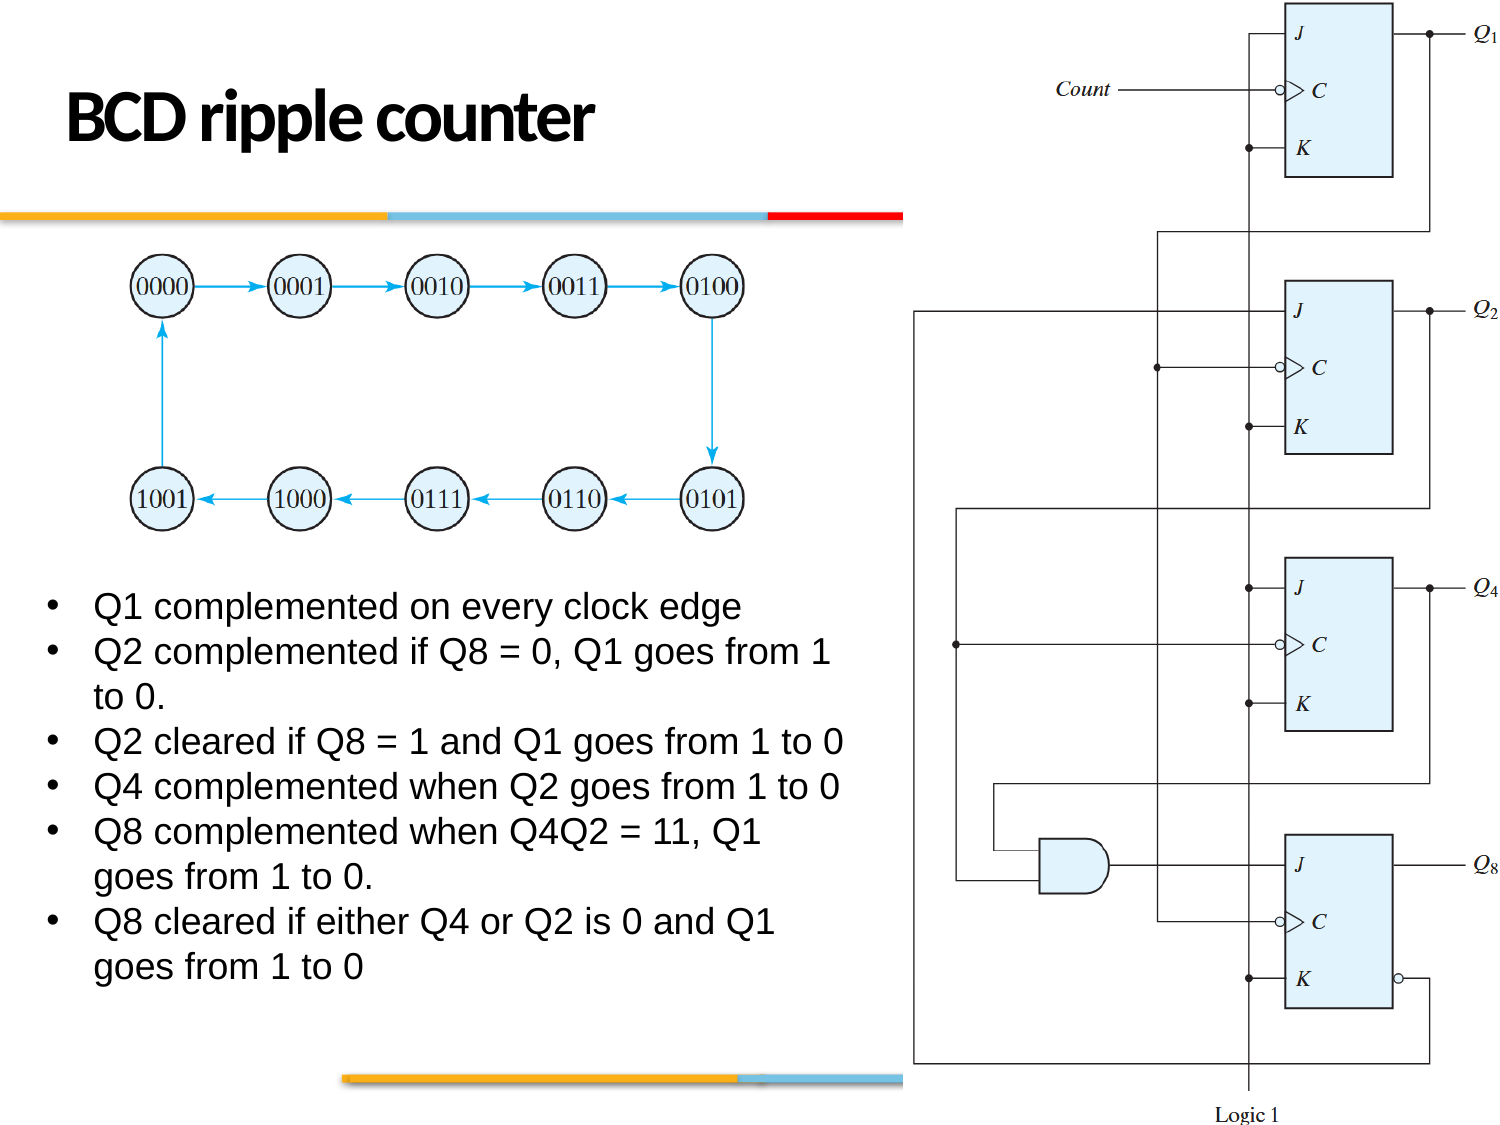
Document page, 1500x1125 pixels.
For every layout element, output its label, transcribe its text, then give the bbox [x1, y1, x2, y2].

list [124, 245, 748, 533]
text_box Q1 complemented on every clock edge Q2 complemented if Q8 = 0, Q1 goes from 1 to 0. Q2 cleared if Q8 = 1 and Q1 goes from 1 to 0 Q4 complemented when Q2 goes from 1 to 0 Q8 complemented when Q4Q2 = 11, Q1 goes from 1 to 0. Q8 cleared if either Q4 or Q2 is 0 and Q1 goes from 1 to 0 [31, 574, 863, 995]
picture [903, 0, 1500, 1125]
list BCD ripple counter [50, 24, 897, 213]
